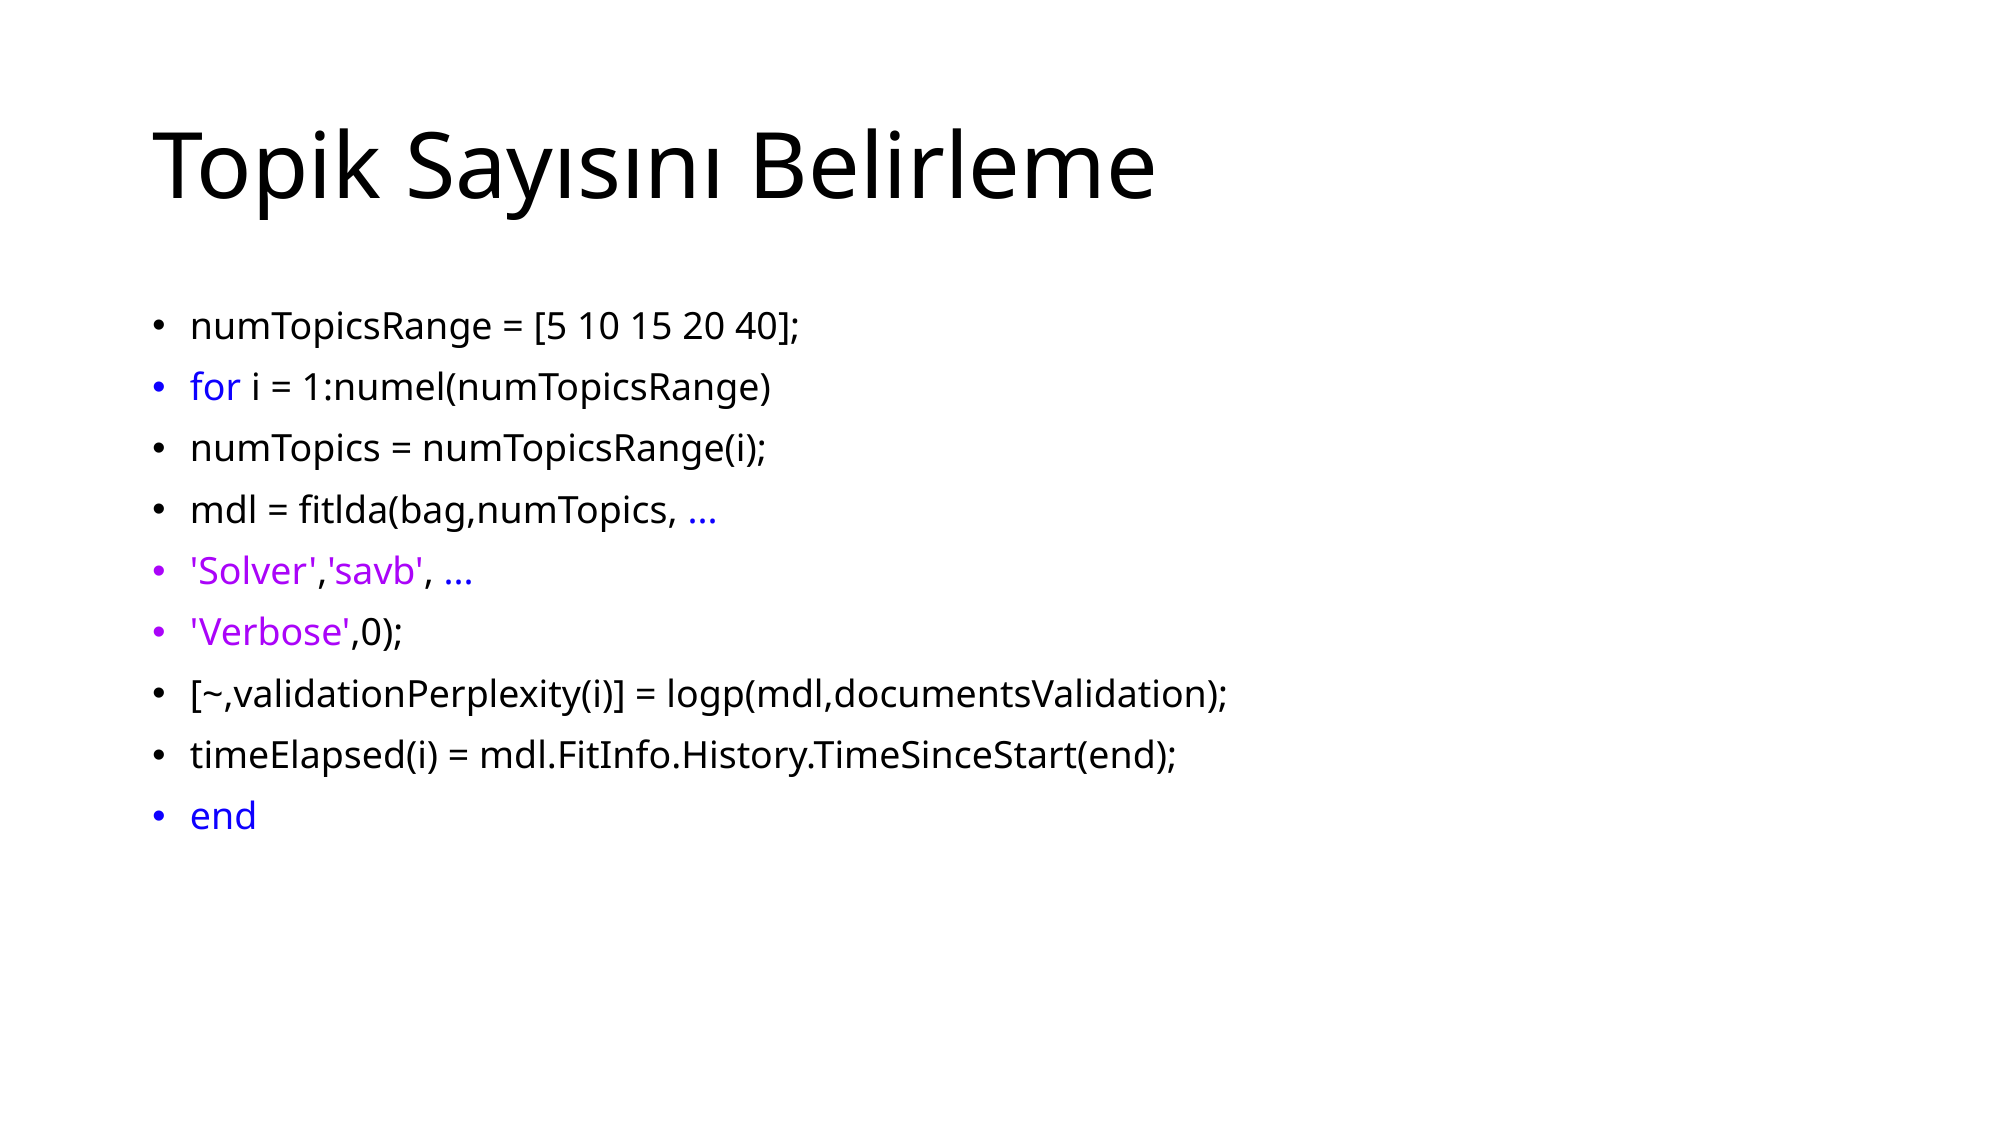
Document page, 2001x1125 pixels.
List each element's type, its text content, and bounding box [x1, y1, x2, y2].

list numTopicsRange = [5 10 15 20 40]; for i = 1:numel(numTopicsRange) numTopics = numTopicsRange(i); mdl = fitlda(bag,numTopics, ... 'Solver','savb', ... 'Verbose',0); [~,validationPerplexity(i)] = logp(mdl,documentsValidation); timeElapsed(i) = mdl.FitInfo.History.TimeSinceStart(end); end [137, 299, 1863, 1014]
title Topik Sayısını Belirleme [137, 59, 1863, 278]
